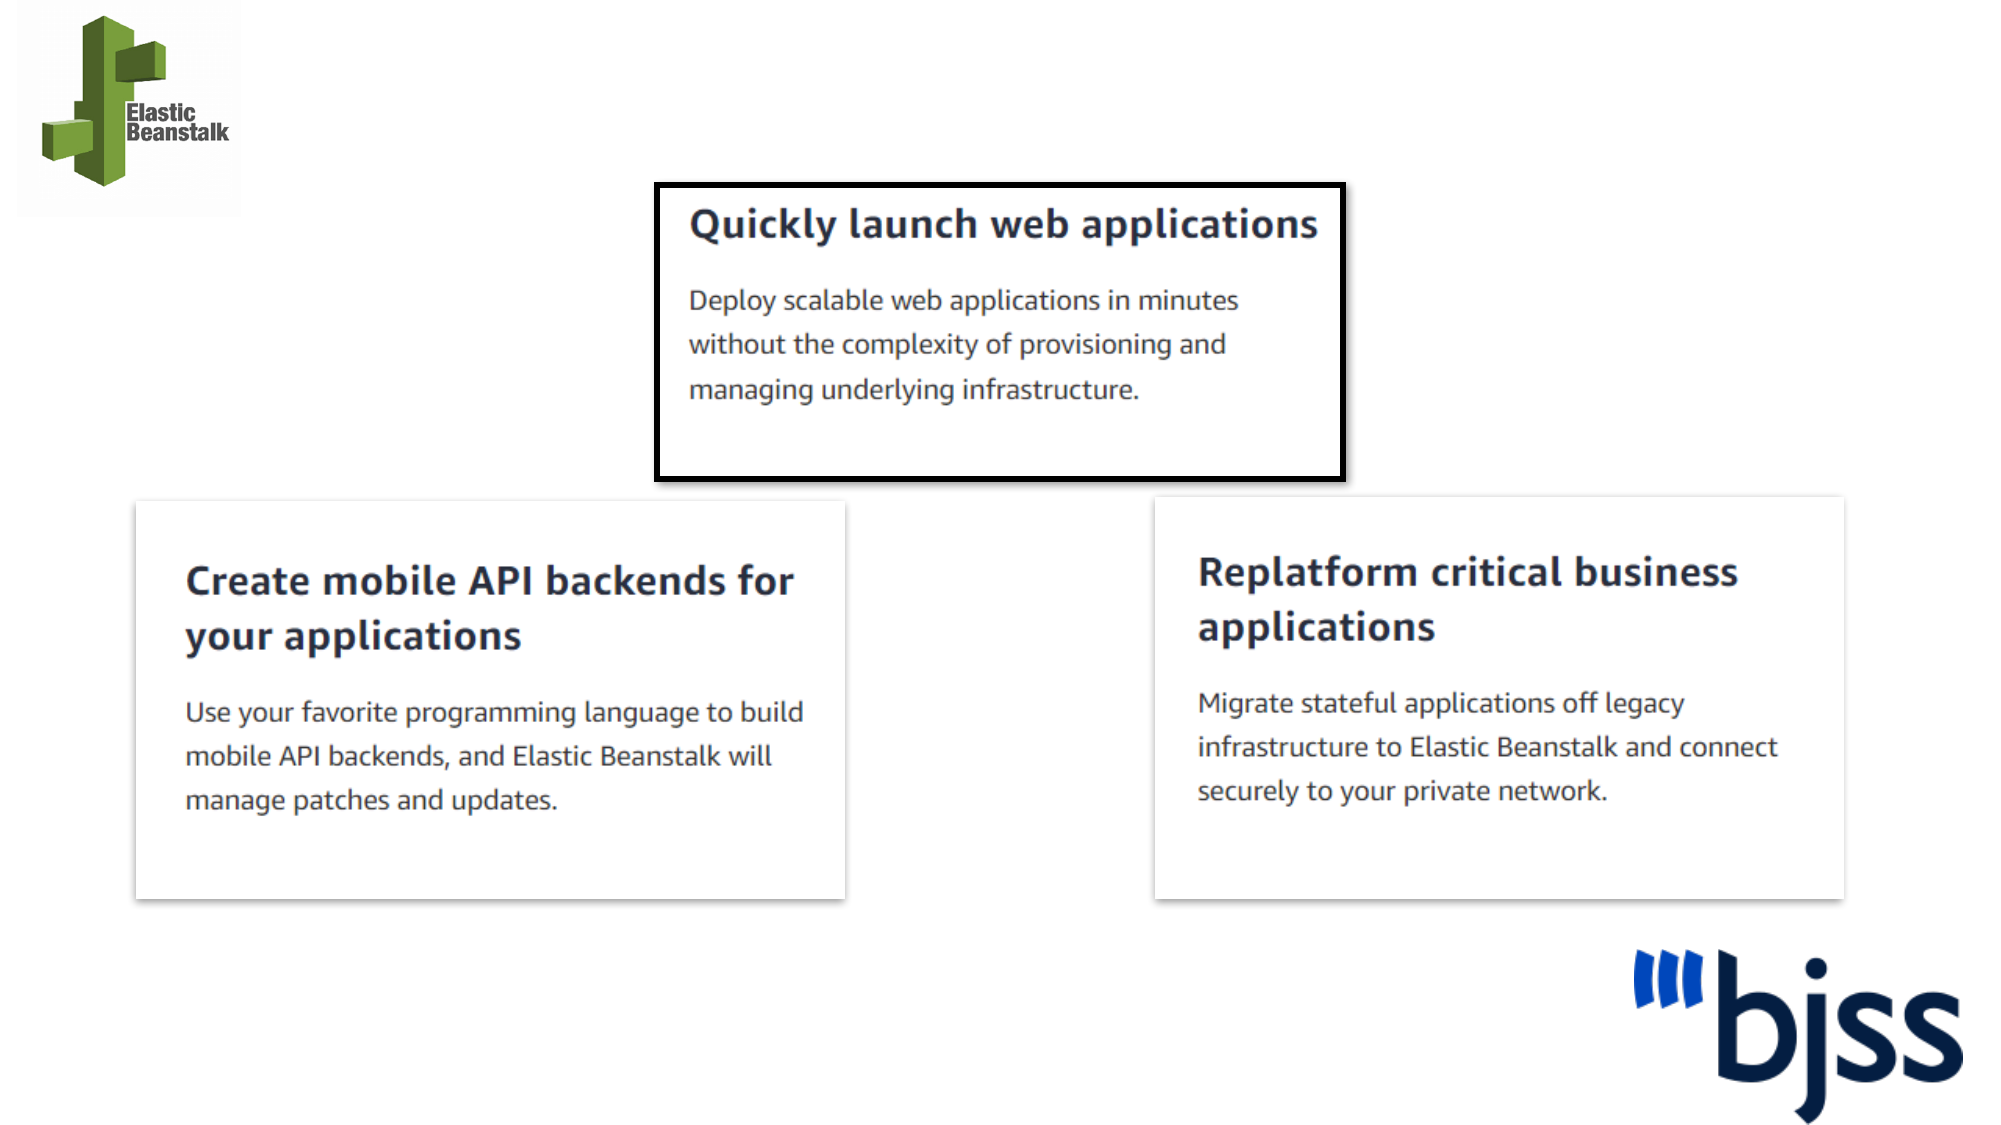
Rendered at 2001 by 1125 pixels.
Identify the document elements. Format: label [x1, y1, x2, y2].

picture [1634, 949, 1963, 1125]
picture [660, 188, 1340, 476]
picture [150, 515, 831, 885]
picture [1169, 511, 1830, 885]
picture [17, 0, 241, 217]
